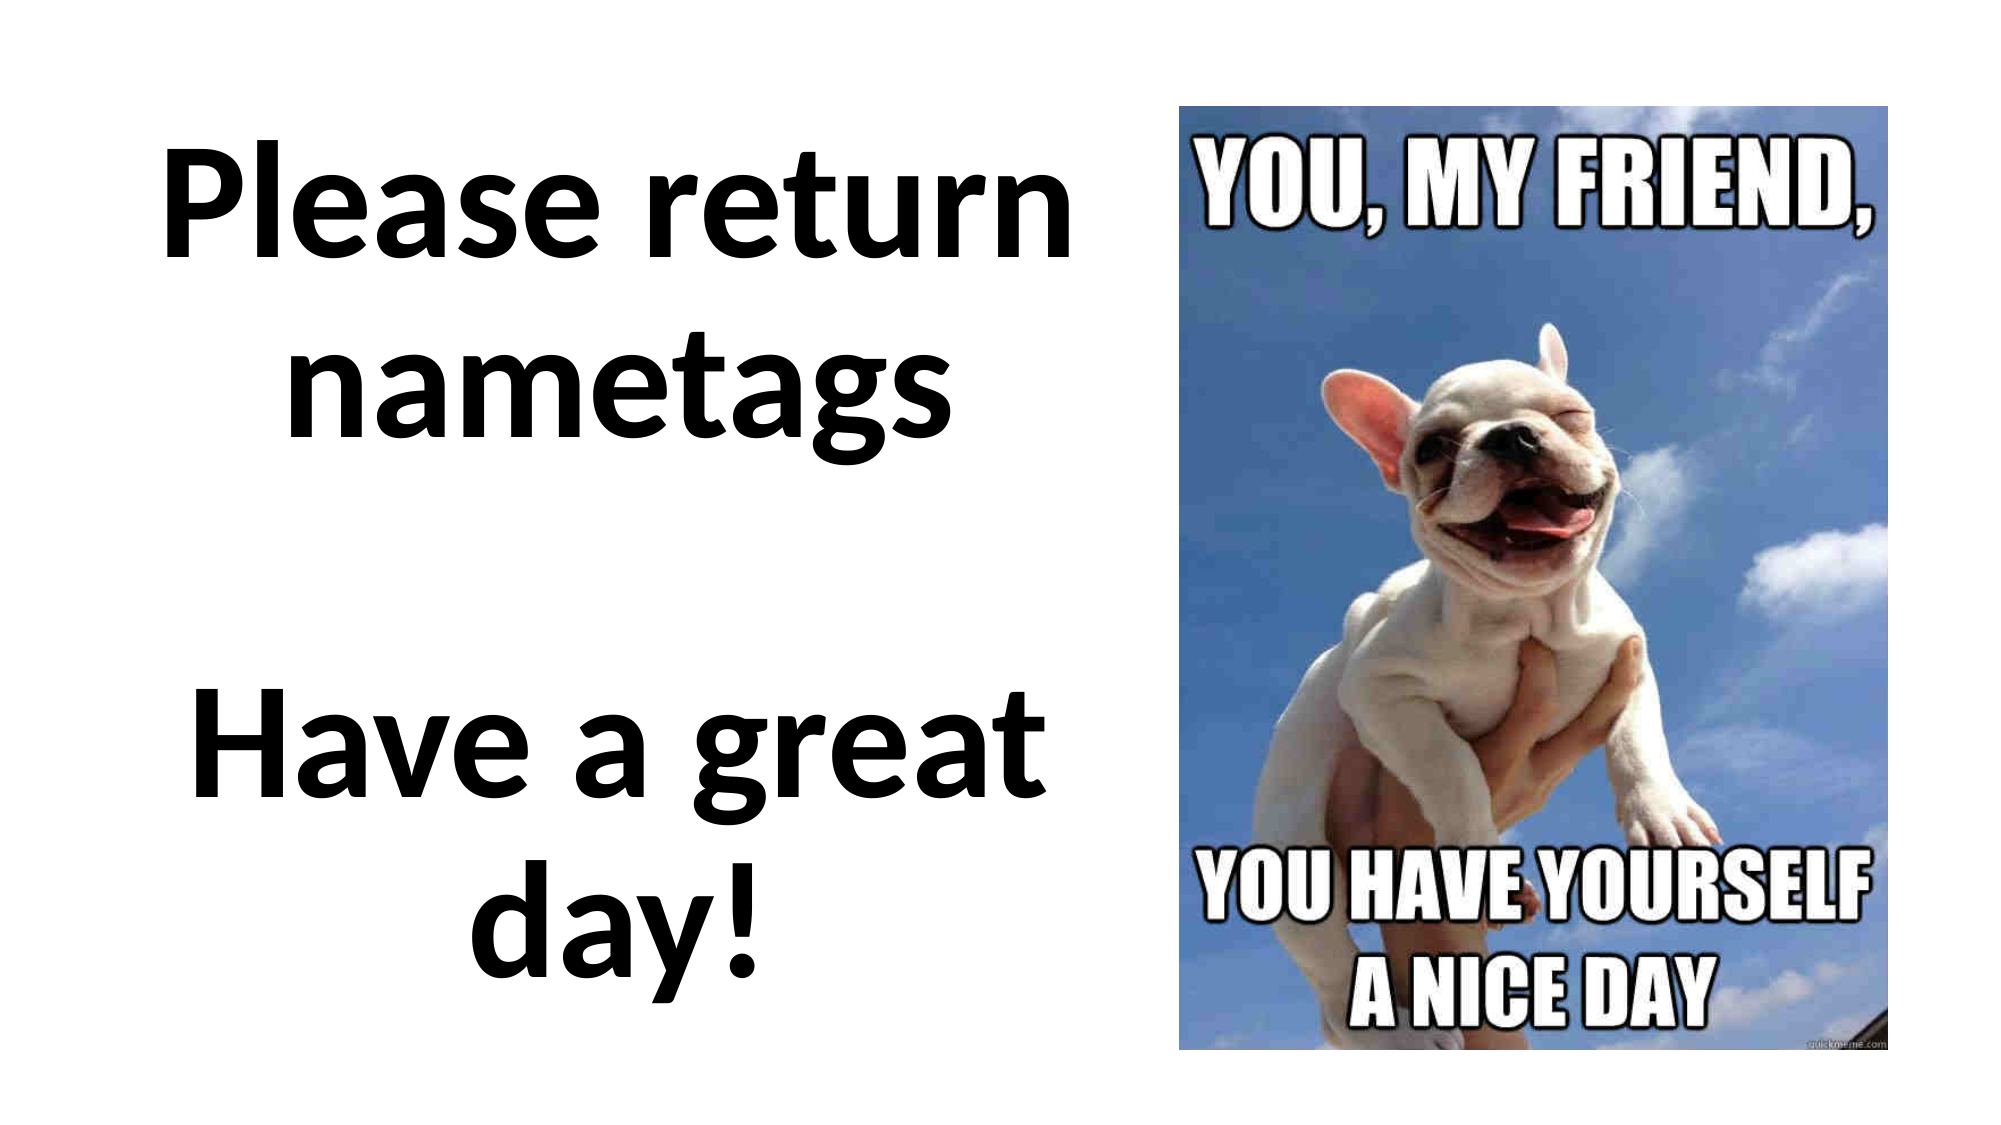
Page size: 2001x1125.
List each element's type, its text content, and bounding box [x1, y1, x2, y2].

picture [1179, 106, 1888, 1050]
text_box Please return nametags Have a great day! [99, 106, 1138, 658]
